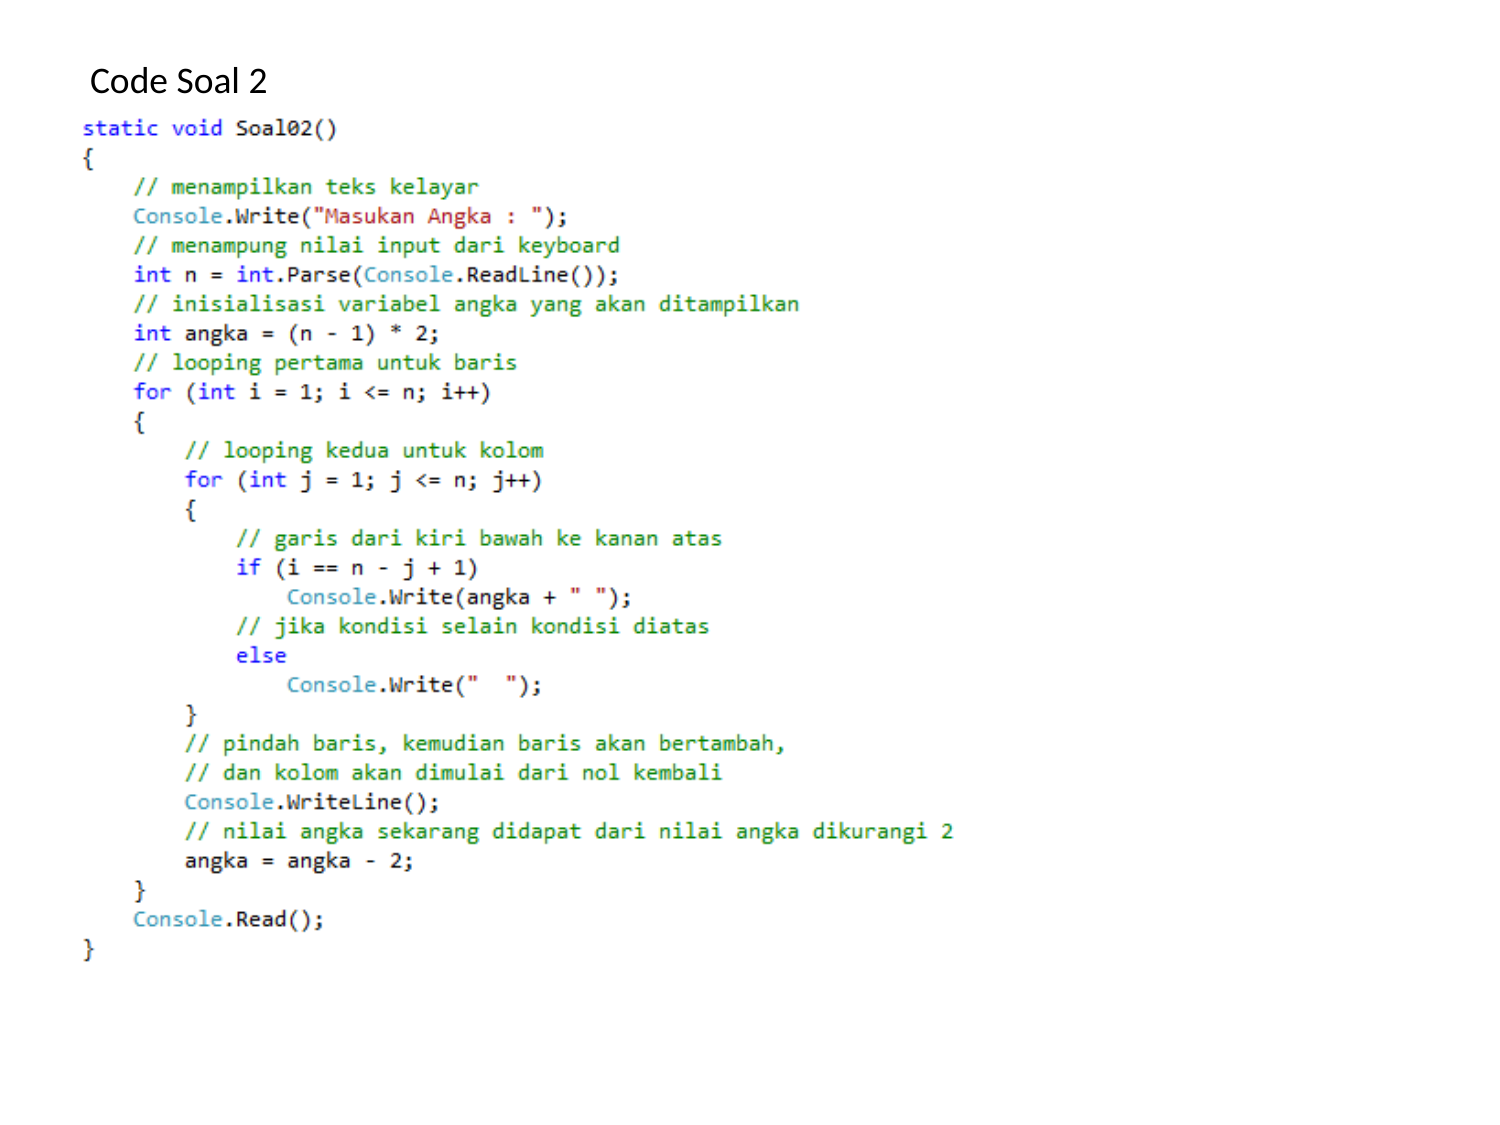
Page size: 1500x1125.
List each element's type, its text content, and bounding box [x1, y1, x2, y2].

picture [74, 112, 963, 968]
title Code Soal 2 [75, 45, 1425, 113]
